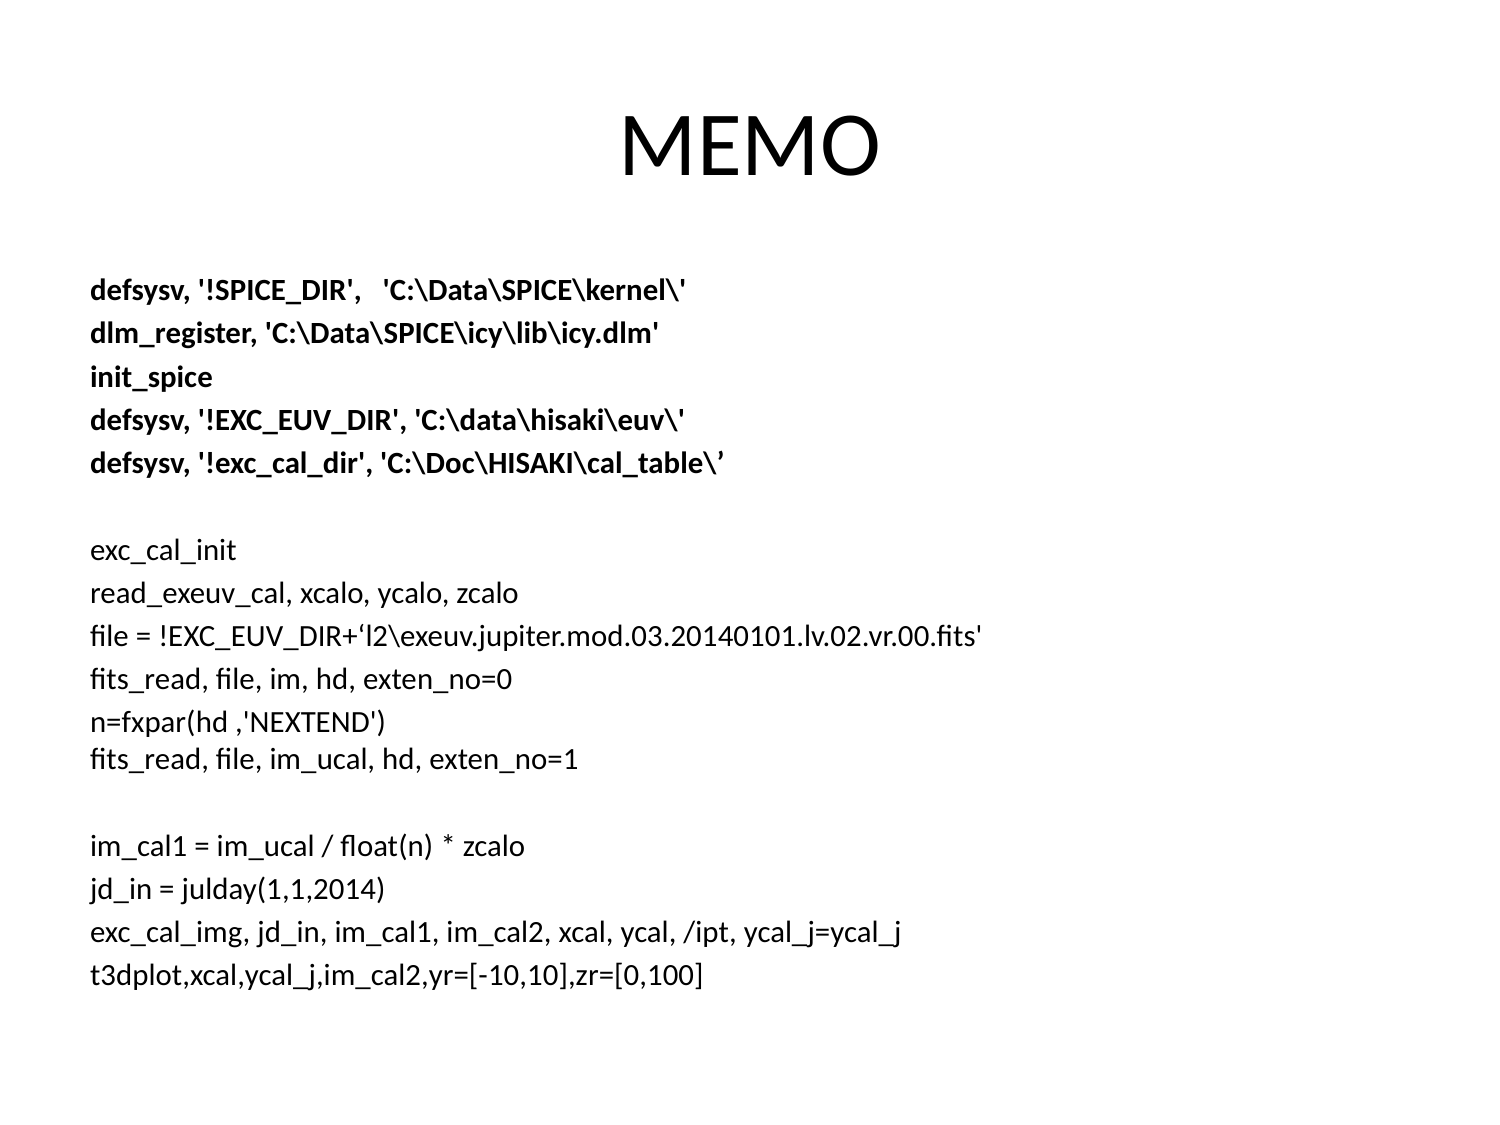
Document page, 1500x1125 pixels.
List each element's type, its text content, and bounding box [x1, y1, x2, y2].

list defsysv, '!SPICE_DIR', 'C:\Data\SPICE\kernel\' dlm_register, 'C:\Data\SPICE\icy\lib\icy.dlm' init_spice defsysv, '!EXC_EUV_DIR', 'C:\data\hisaki\euv\' defsysv, '!exc_cal_dir', 'C:\Doc\HISAKI\cal_table\’ exc_cal_init read_exeuv_cal, xcalo, ycalo, zcalo file = !EXC_EUV_DIR+‘l2\exeuv.jupiter.mod.03.20140101.lv.02.vr.00.fits' fits_read, file, im, hd, exten_no=0 n=fxpar(hd ,'NEXTEND') fits_read, file, im_ucal, hd, exten_no=1 im_cal1 = im_ucal / float(n) * zcalo jd_in = julday(1,1,2014) exc_cal_img, jd_in, im_cal1, im_cal2, xcal, ycal, /ipt, ycal_j=ycal_j t3dplot,xcal,ycal_j,im_cal2,yr=[-10,10],zr=[0,100] [75, 262, 1425, 1005]
title MEMO [75, 45, 1425, 233]
